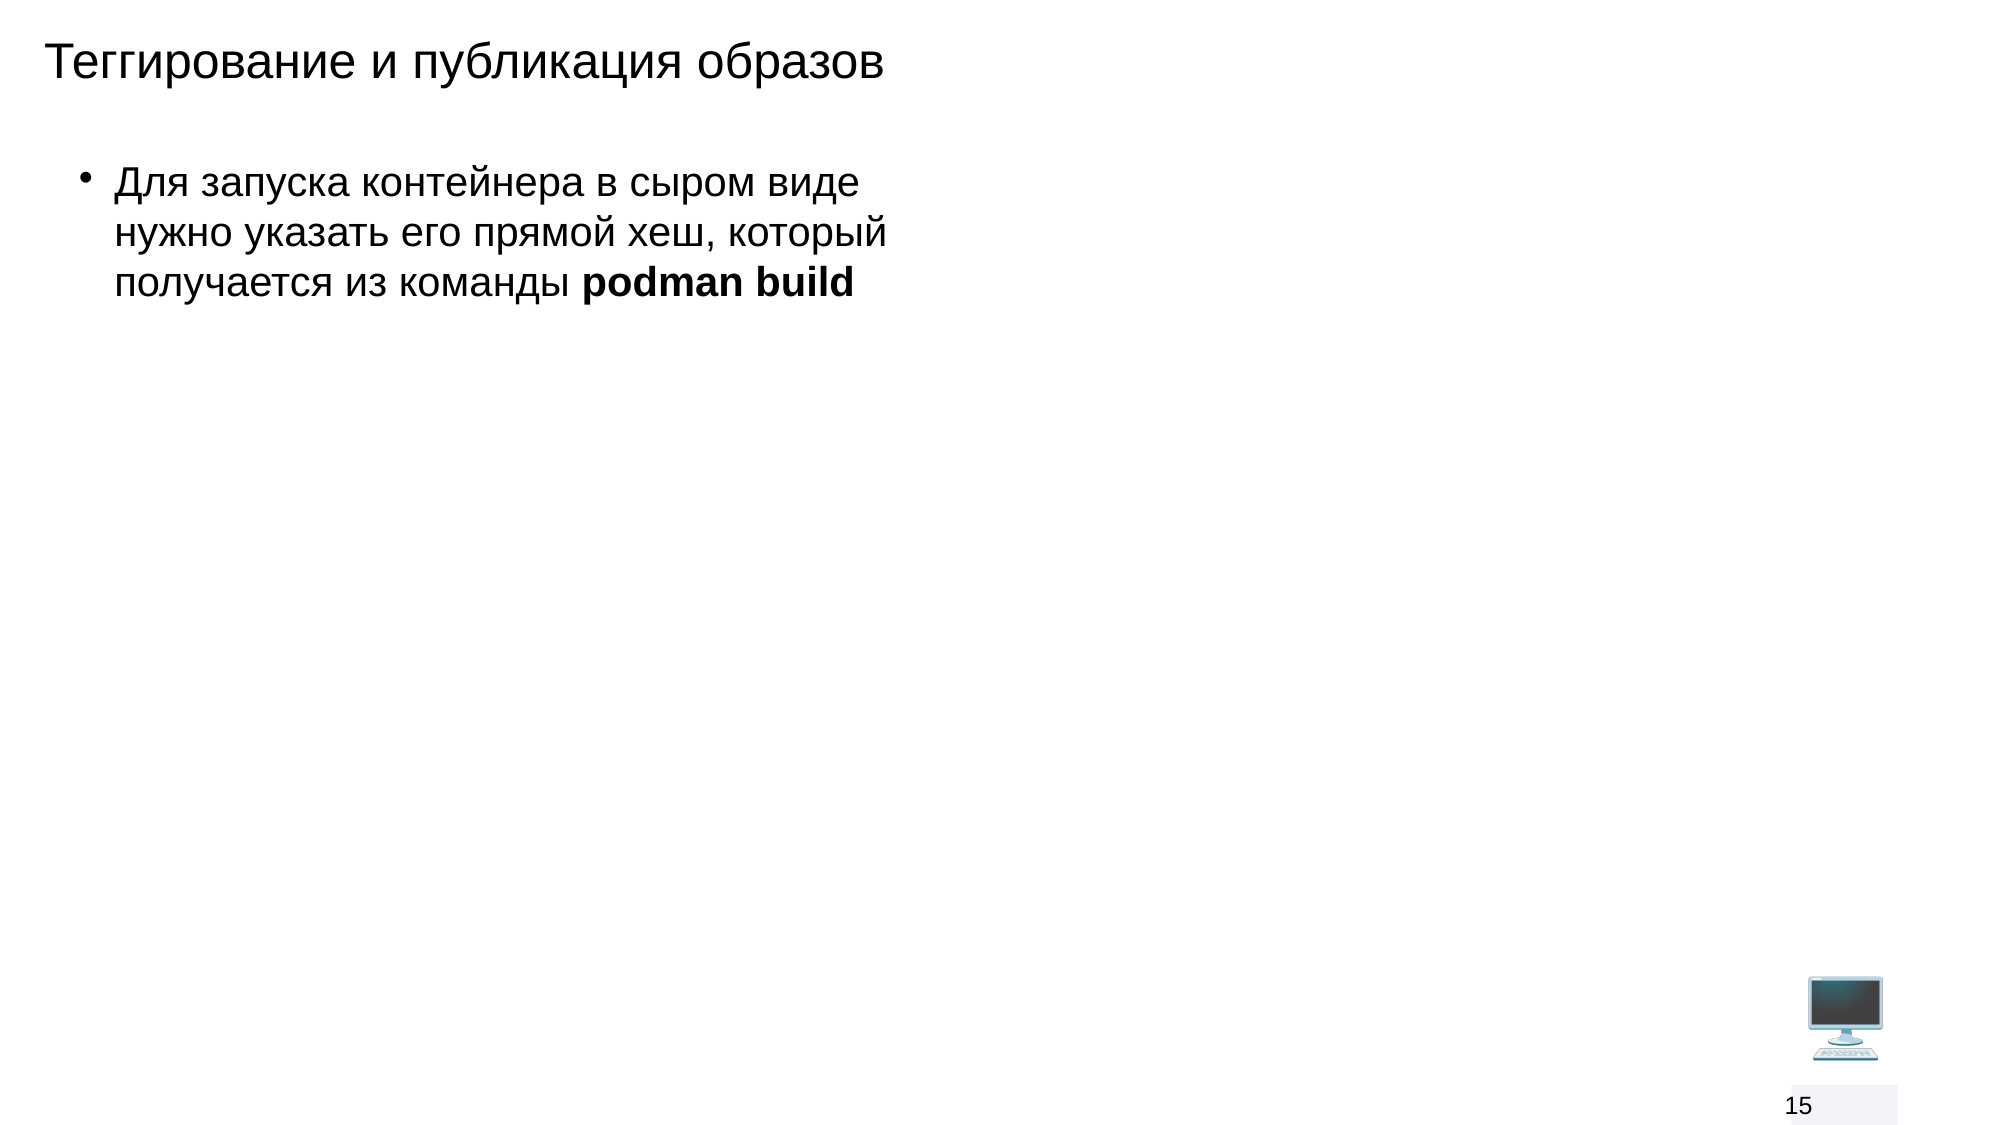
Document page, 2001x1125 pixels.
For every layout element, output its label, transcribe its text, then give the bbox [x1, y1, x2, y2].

text_box Для запуска контейнера в сыром виде нужно указать его прямой хеш, который получается из команды podman build [64, 147, 975, 395]
picture [1801, 974, 1890, 1063]
text_box Теггирование и публикация образов [29, 21, 1595, 92]
text_box <number> [1769, 1082, 1914, 1125]
